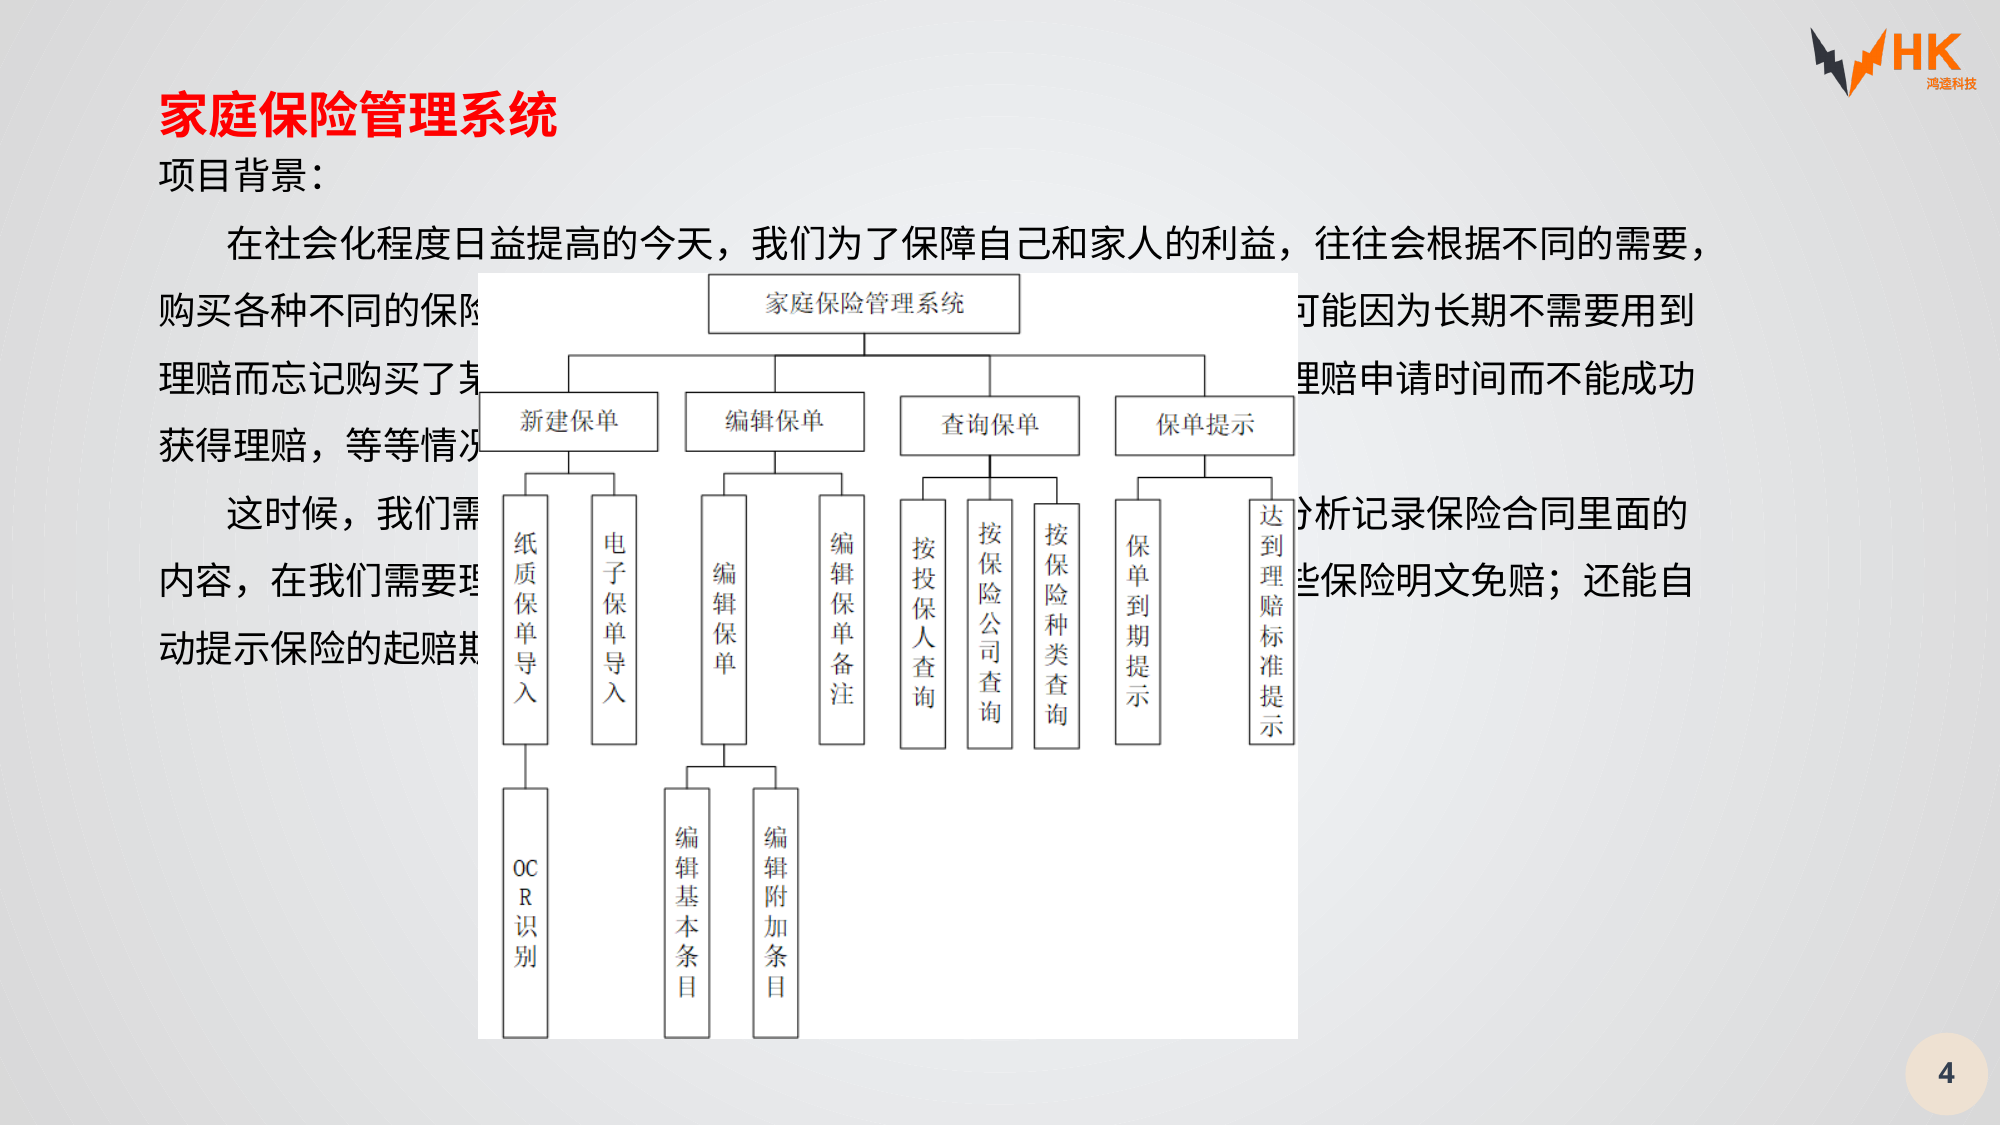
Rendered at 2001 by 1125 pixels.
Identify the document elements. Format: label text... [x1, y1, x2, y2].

picture [478, 273, 1298, 1039]
text_box 家庭保险管理系统 [147, 47, 1042, 124]
text_box 项目背景： 在社会化程度日益提高的今天，我们为了保障自己和家人的利益，往往会根据不同的需要，购买各种不同的保险理财产品。由此产生的一种社会现状就是，我们可能因为长期不需要用到理赔而忘记购买了某种保险，又或者我们在申请理赔的时候，忘记了理赔申请时间而不能成功获得理赔，等等情况。 这时候，我们需要有一款软件，在我们签订购保合同后能帮我们分析记录保险合同里面的内容，在我们需要理赔的时候，能提示有哪些已购保险可以理赔，哪些保险明文免赔；还能自动提示保险的起赔期，有效期等信息。 [147, 124, 1709, 676]
picture [1795, 17, 1984, 112]
